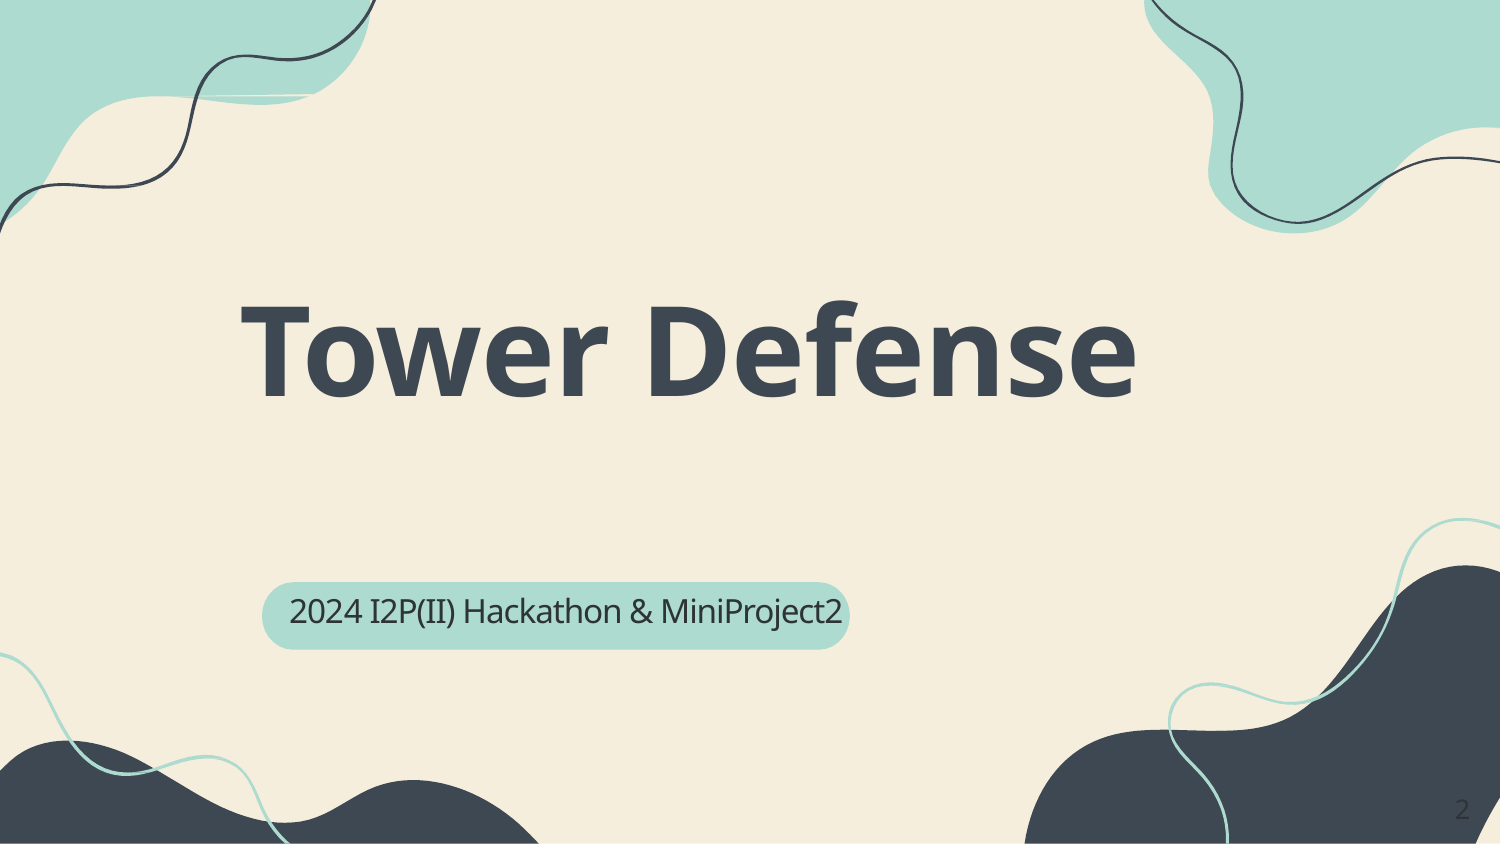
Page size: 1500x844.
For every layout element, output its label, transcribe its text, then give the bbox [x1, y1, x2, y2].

text_box 2024 I2P(II) Hackathon & MiniProject2 [287, 588, 863, 631]
text_box Tower Defense [237, 279, 1303, 422]
text_box [261, 582, 847, 650]
slide_number 2 [1442, 792, 1486, 844]
